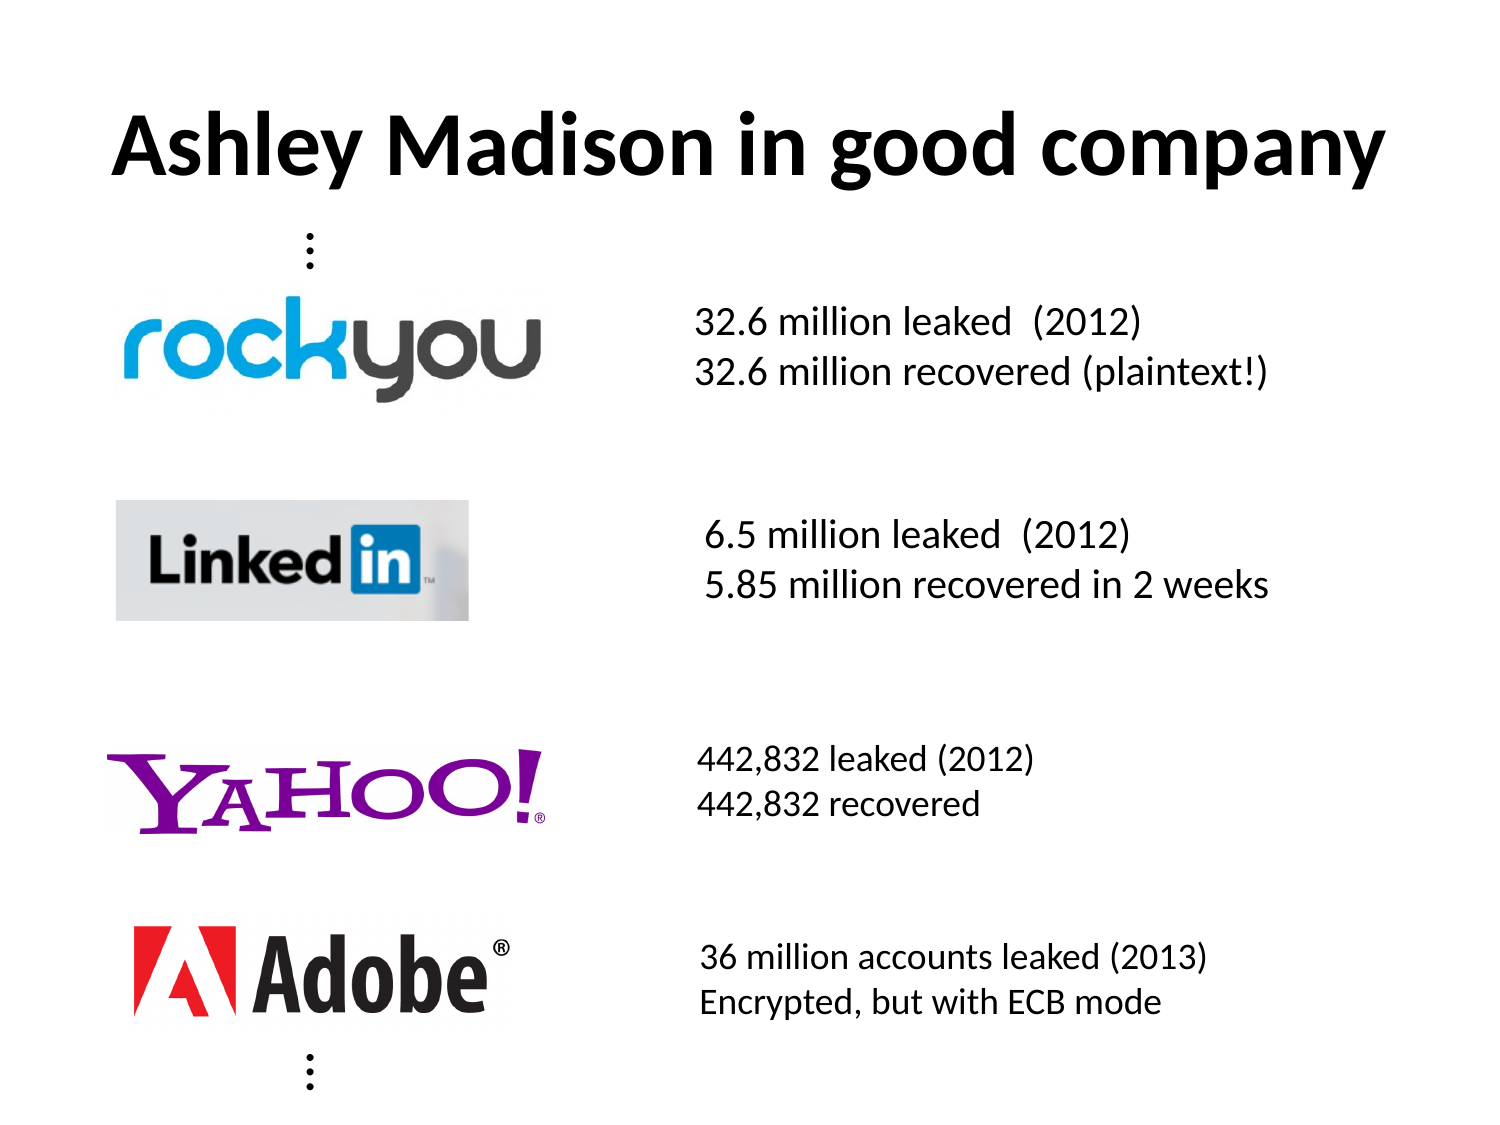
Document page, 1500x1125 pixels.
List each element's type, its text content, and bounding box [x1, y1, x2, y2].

text_box 32.6 million leaked (2012) 32.6 million recovered (plaintext!) [679, 286, 1285, 402]
picture [106, 749, 545, 834]
text_box 6.5 million leaked (2012) 5.85 million recovered in 2 weeks [689, 499, 1285, 615]
text_box 442,832 leaked (2012) 442,832 recovered [682, 726, 1051, 832]
text_box … [288, 1038, 374, 1108]
picture [115, 287, 549, 411]
text_box … [288, 216, 374, 285]
text_box 36 million accounts leaked (2013) Encrypted, but with ECB mode [684, 924, 1224, 1030]
picture [115, 499, 469, 621]
title Ashley Madison in good company [75, 45, 1425, 233]
picture [124, 912, 513, 1030]
